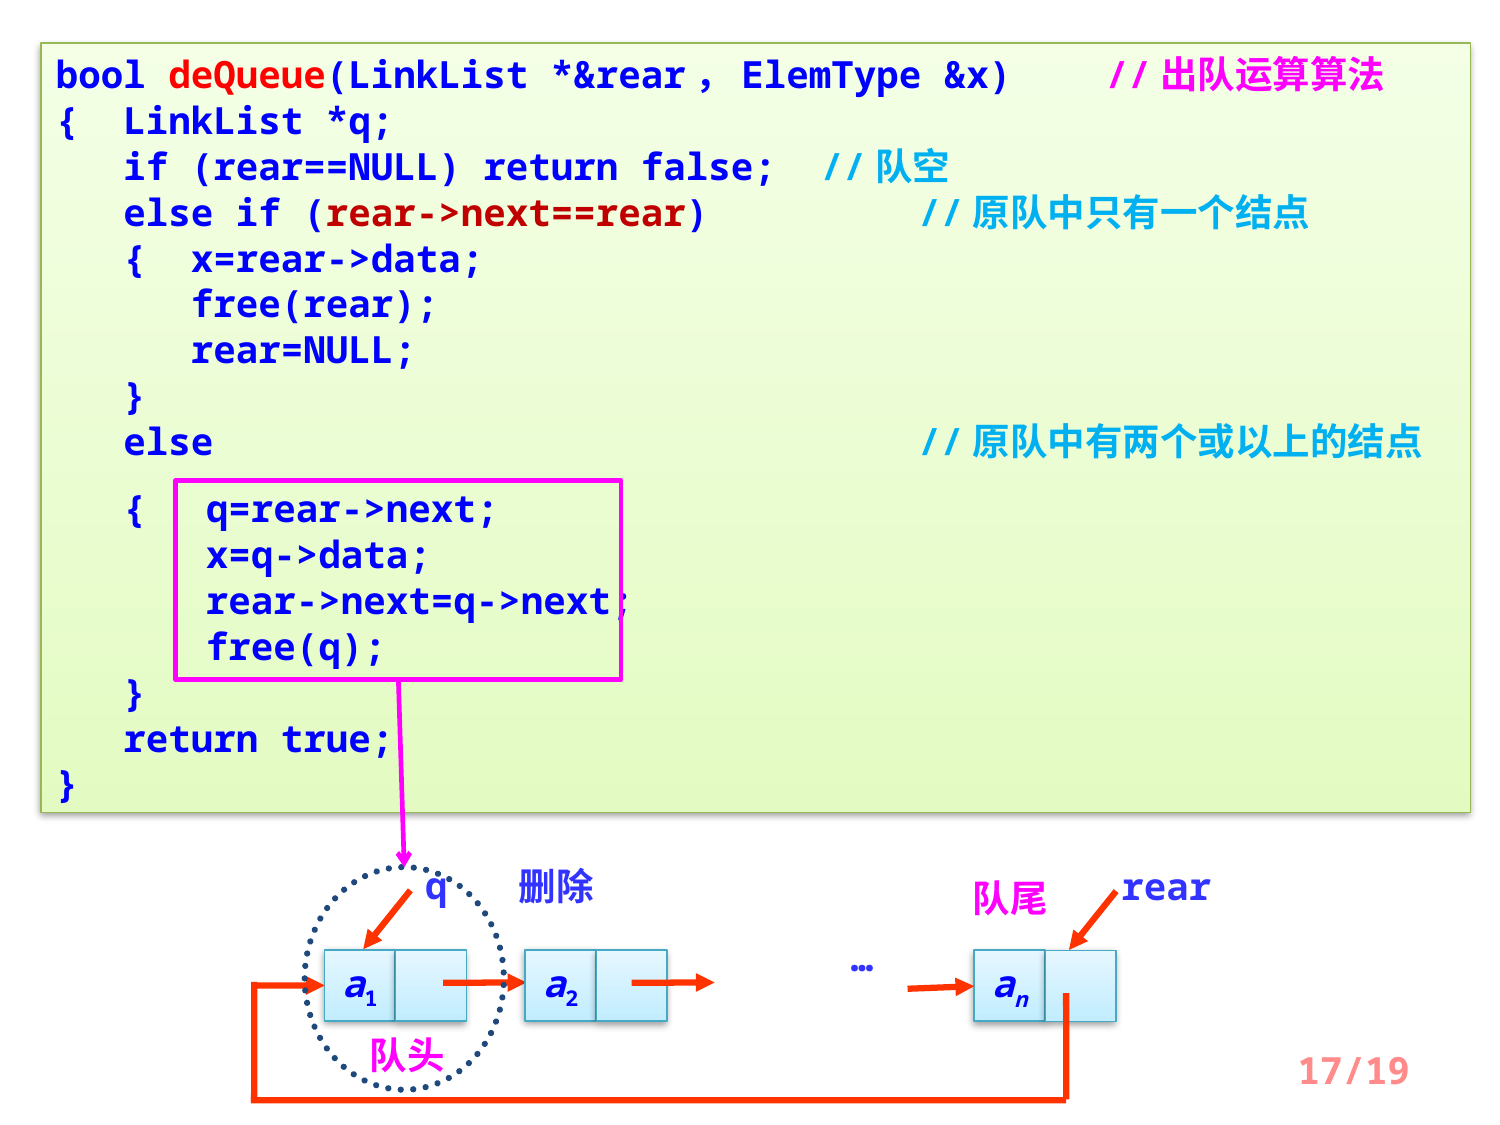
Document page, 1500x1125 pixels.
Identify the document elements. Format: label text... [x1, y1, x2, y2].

slide_number 17/19 [1236, 1042, 1425, 1103]
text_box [175, 480, 1232, 1102]
text_box bool deQueue(LinkList *&rear，ElemType &x) //出队运算算法 { LinkList *q; if (rear==NULL) return false; //队空 else if (rear->next==rear) //原队中只有一个结点 { x=rear->data; free(rear); rear=NULL; } else //原队中有两个或以上的结点 { q=rear->next; x=q->data; rear->next=q->next; free(q); } return true; } [40, 42, 1471, 813]
